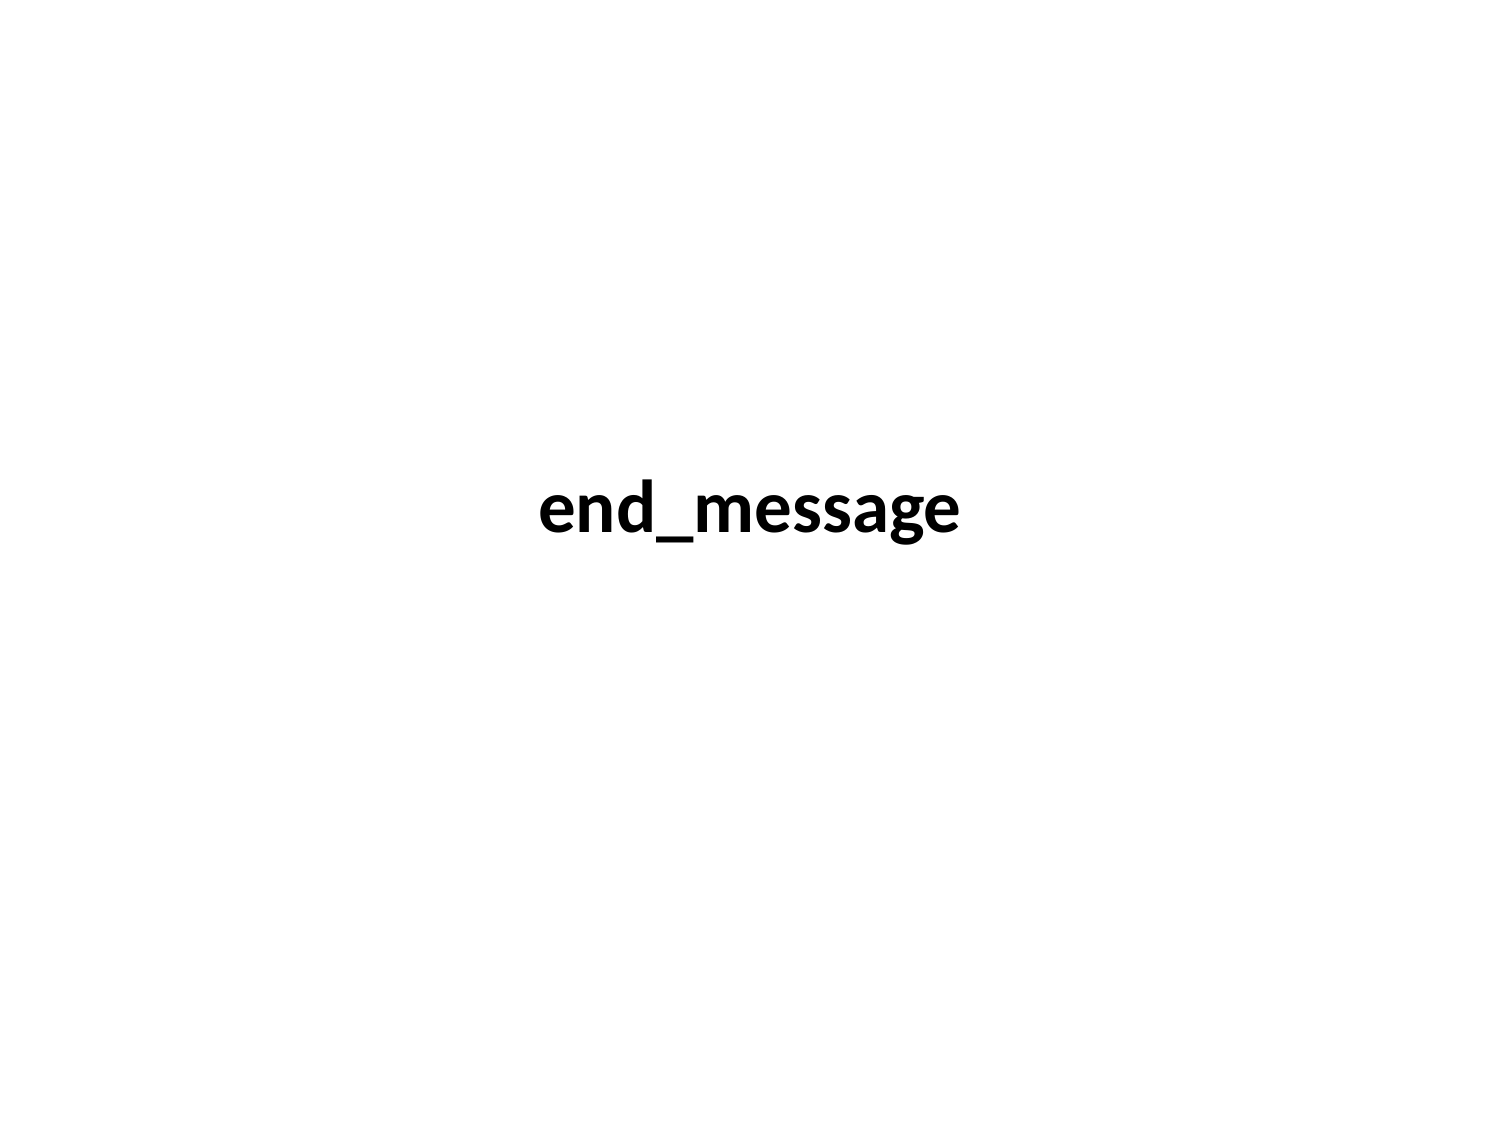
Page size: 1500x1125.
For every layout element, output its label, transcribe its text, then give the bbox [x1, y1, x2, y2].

text_box end_message [523, 449, 977, 555]
